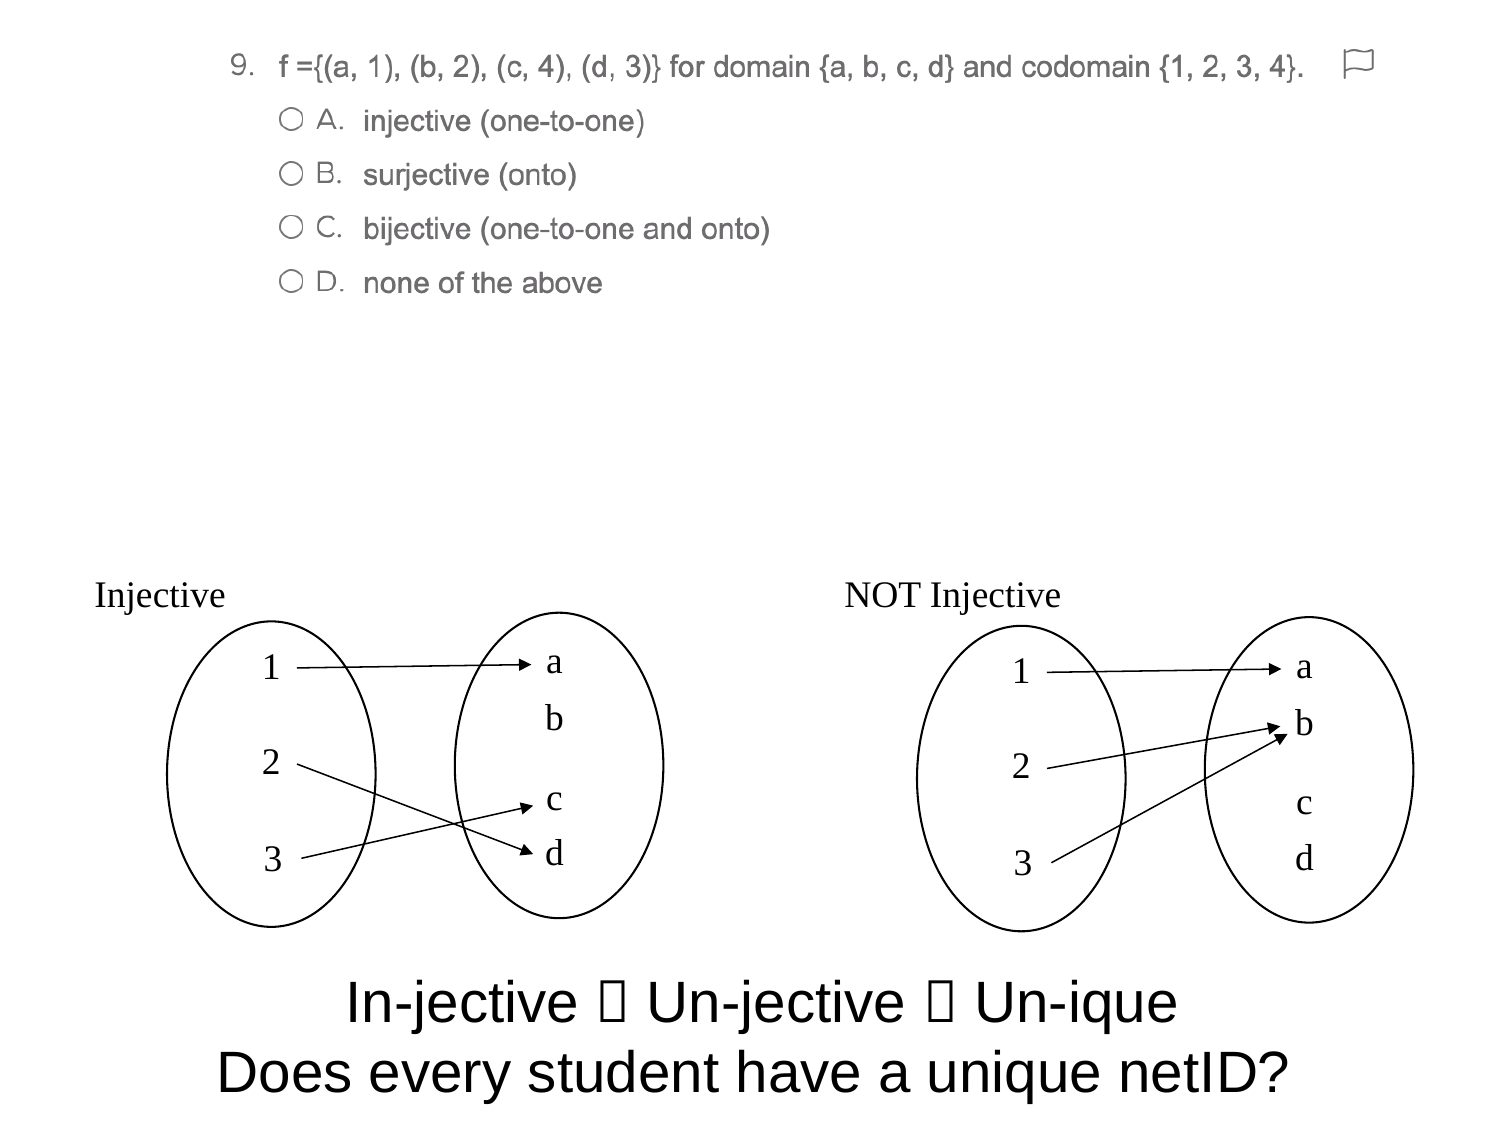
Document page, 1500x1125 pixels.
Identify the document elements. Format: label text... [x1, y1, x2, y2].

text_box [454, 612, 664, 919]
text_box c [1281, 769, 1328, 830]
text_box [1046, 662, 1282, 676]
text_box [453, 824, 534, 856]
text_box [301, 802, 534, 859]
text_box [1046, 722, 1281, 769]
text_box NOT Injective [829, 562, 1105, 623]
text_box Injective [79, 562, 290, 623]
text_box [1204, 617, 1414, 923]
picture [185, 6, 1408, 349]
text_box [296, 658, 532, 671]
text_box In-jective  Un-jective  Un-ique Does every student have a unique netID? [201, 957, 1323, 1112]
text_box [167, 623, 376, 927]
text_box [1051, 733, 1288, 863]
text_box c [531, 765, 578, 826]
text_box [917, 625, 1126, 932]
